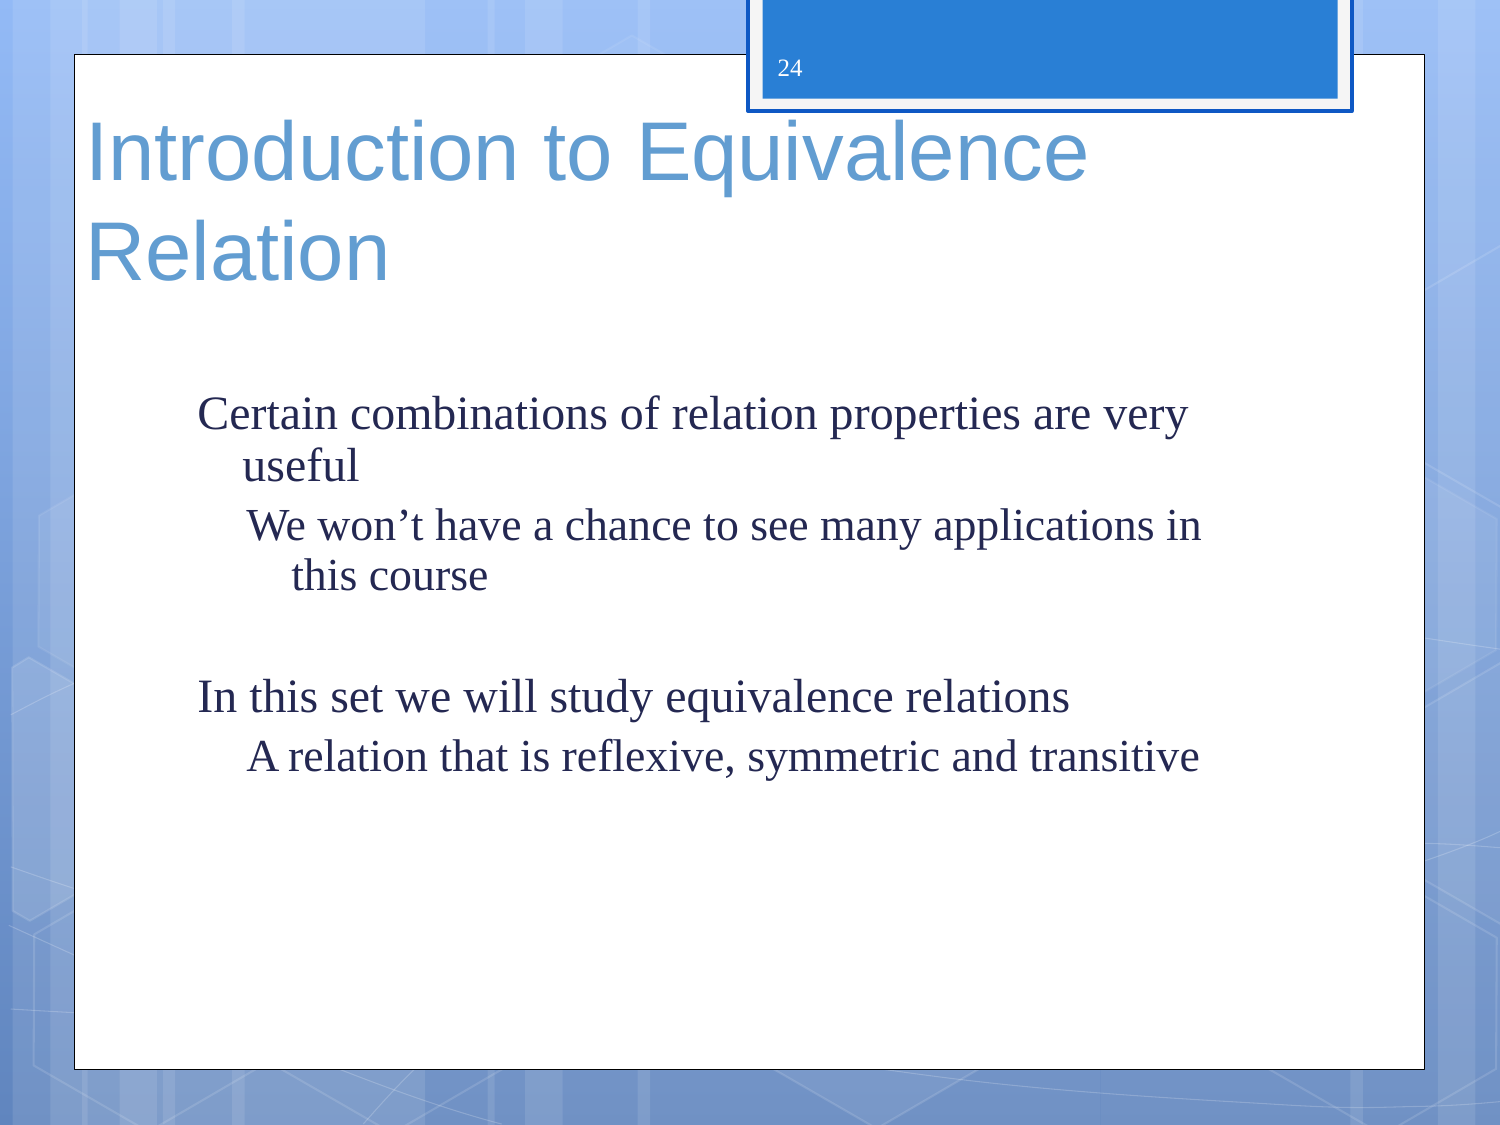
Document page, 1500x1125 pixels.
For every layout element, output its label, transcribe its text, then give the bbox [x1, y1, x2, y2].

title Introduction to Equivalence Relation [70, 82, 1420, 305]
list Certain combinations of relation properties are very useful We won’t have a chance to see many applications in this course In this set we will study equivalence relations A relation that is reflexive, symmetric and transitive [171, 381, 1283, 957]
slide_number 24 [762, 36, 982, 97]
